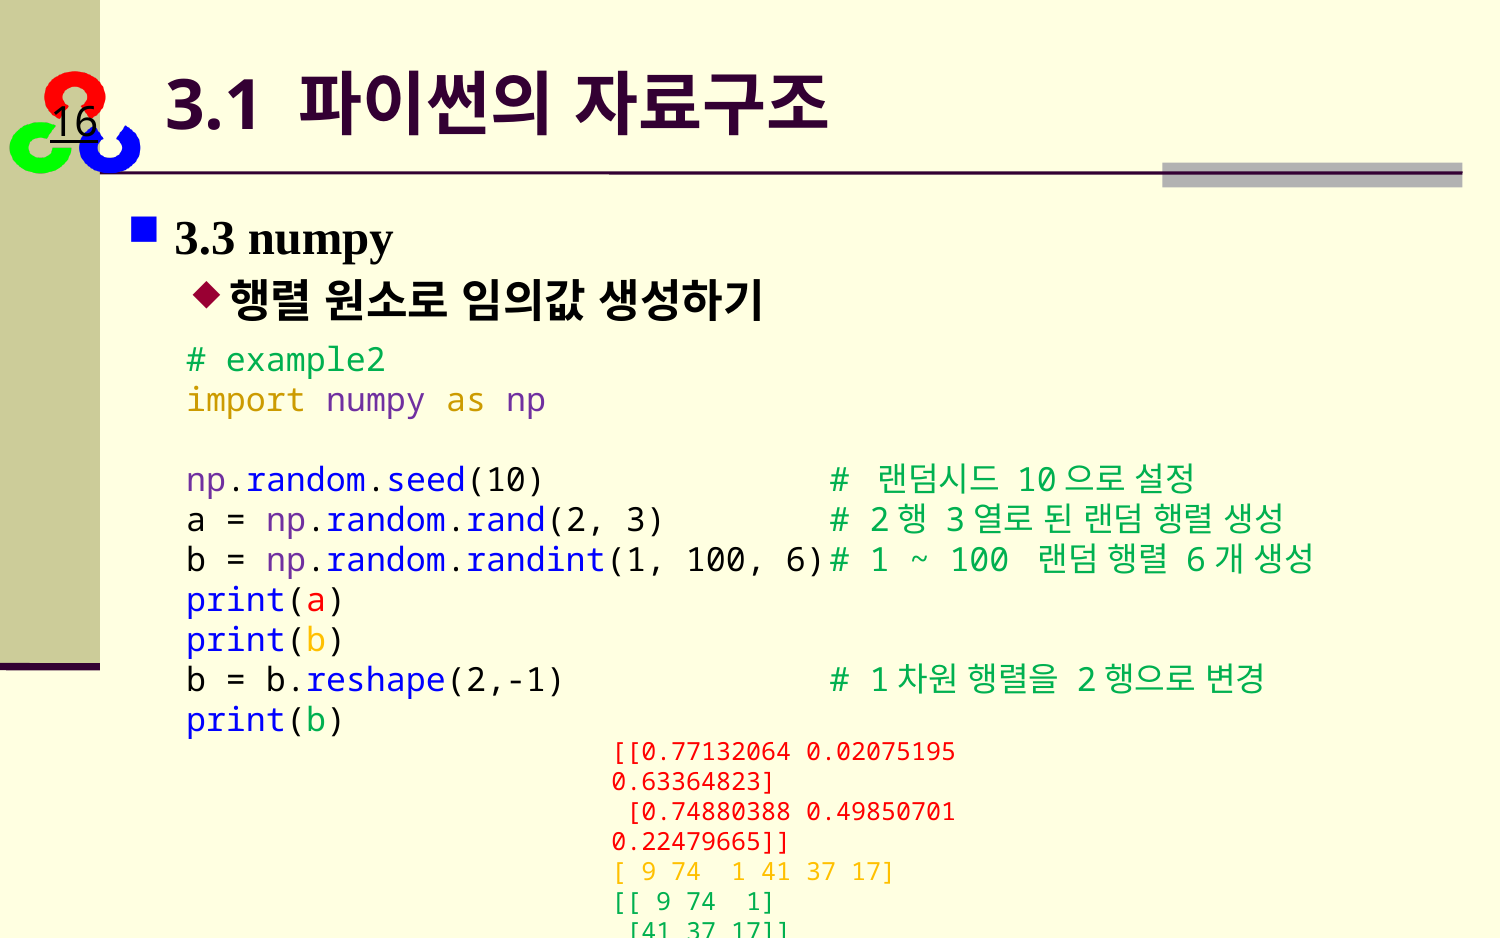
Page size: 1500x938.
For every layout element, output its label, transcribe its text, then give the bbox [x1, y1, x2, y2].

list 3.3 numpy 행렬 원소로 임의값 생성하기 [112, 197, 1463, 876]
picture [0, 62, 149, 179]
text_box # example2 import numpy as np np.random.seed(10) a = np.random.rand(2, 3) b = np.random.randint(1, 100, 6) print(a) print(b) b = b.reshape(2,-1) print(b) [171, 331, 904, 746]
text_box [[0.77132064 0.02075195 0.63364823] [0.74880388 0.49850701 0.22479665]] [ 9 74 1 41 37 17] [[ 9 74 1] [41 37 17]] [596, 728, 1128, 938]
title 3.1 파이썬의 자료구조 [149, 37, 1463, 167]
text_box # 랜덤시드 10으로 설정 # 2행 3열로 된 랜덤 행렬 생성 # 1 ~ 100 랜덤 행렬 6개 생성 # 1차원 행렬을 2행으로 변경 [814, 331, 1483, 706]
